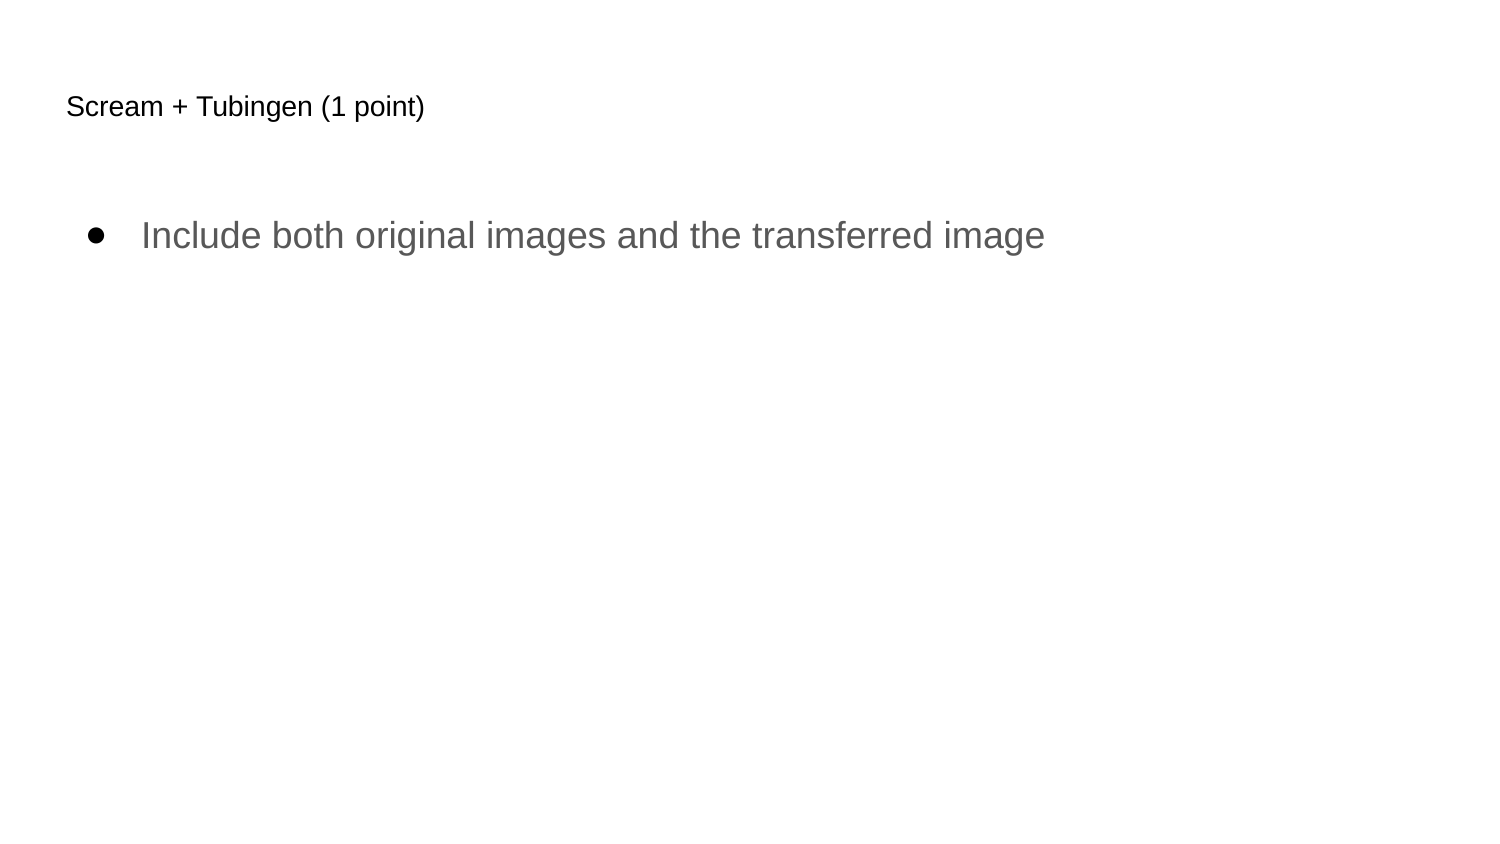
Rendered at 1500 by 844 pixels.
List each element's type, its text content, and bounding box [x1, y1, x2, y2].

title Scream + Tubingen (1 point) [50, 72, 1450, 168]
list Include both original images and the transferred image [50, 188, 1450, 750]
